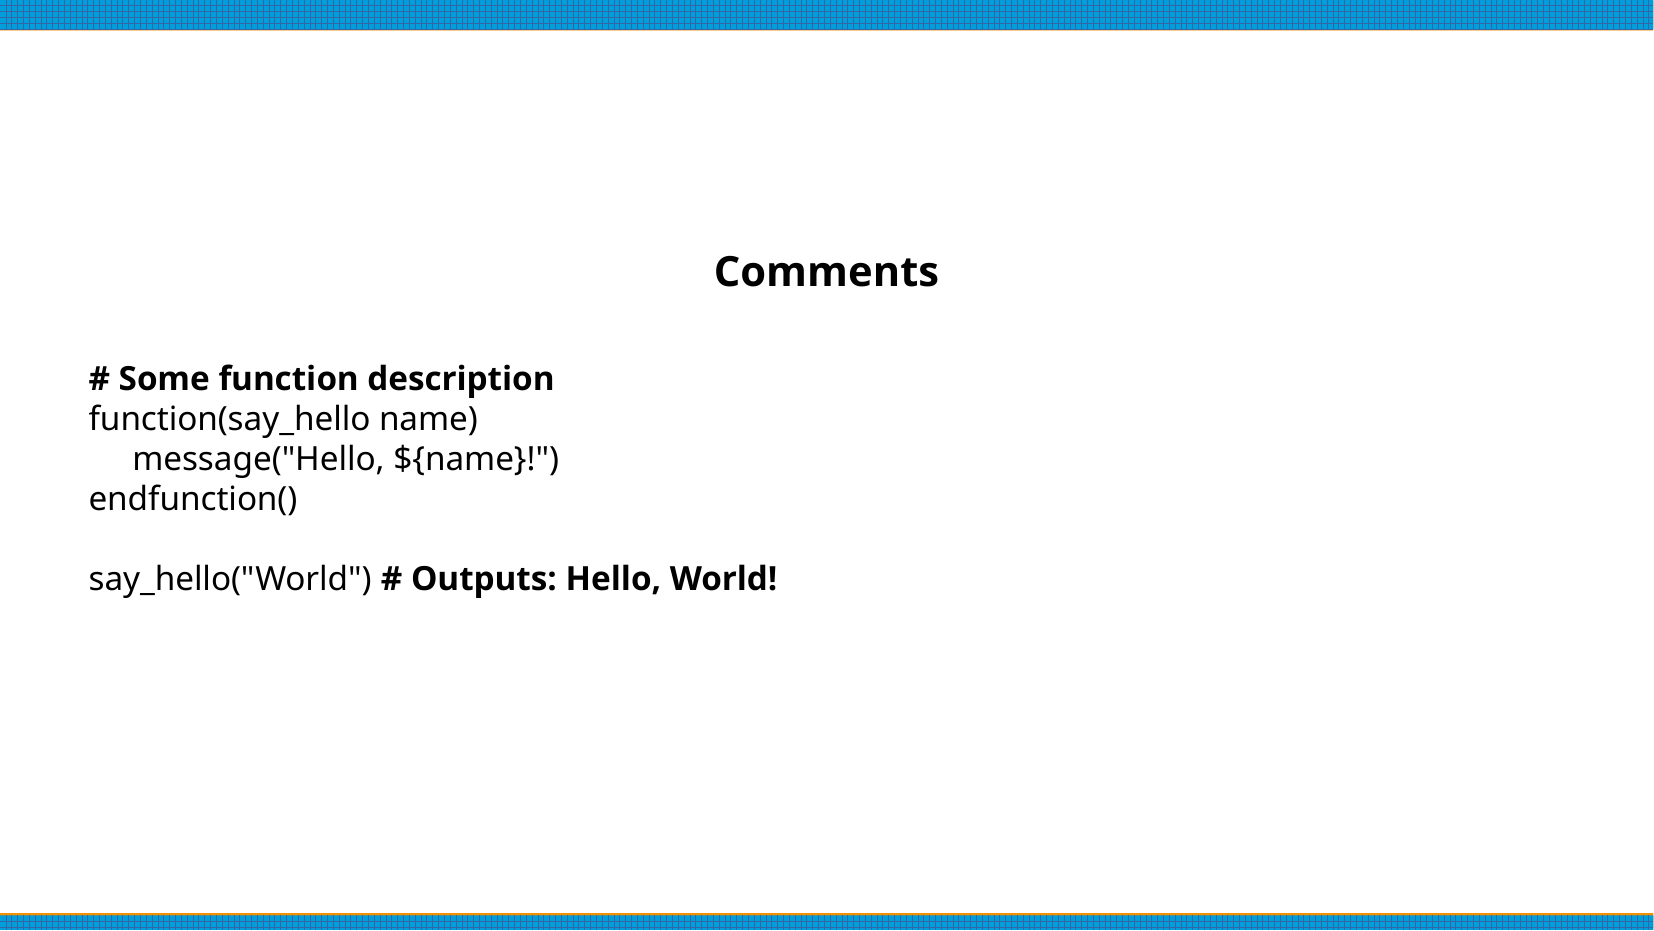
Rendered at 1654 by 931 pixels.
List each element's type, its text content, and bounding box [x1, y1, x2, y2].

subtitle Comments # Some function description function(say_hello name) message("Hello, ${name}!") endfunction() say_hello("World") # Outputs: Hello, World! [88, 161, 1565, 681]
